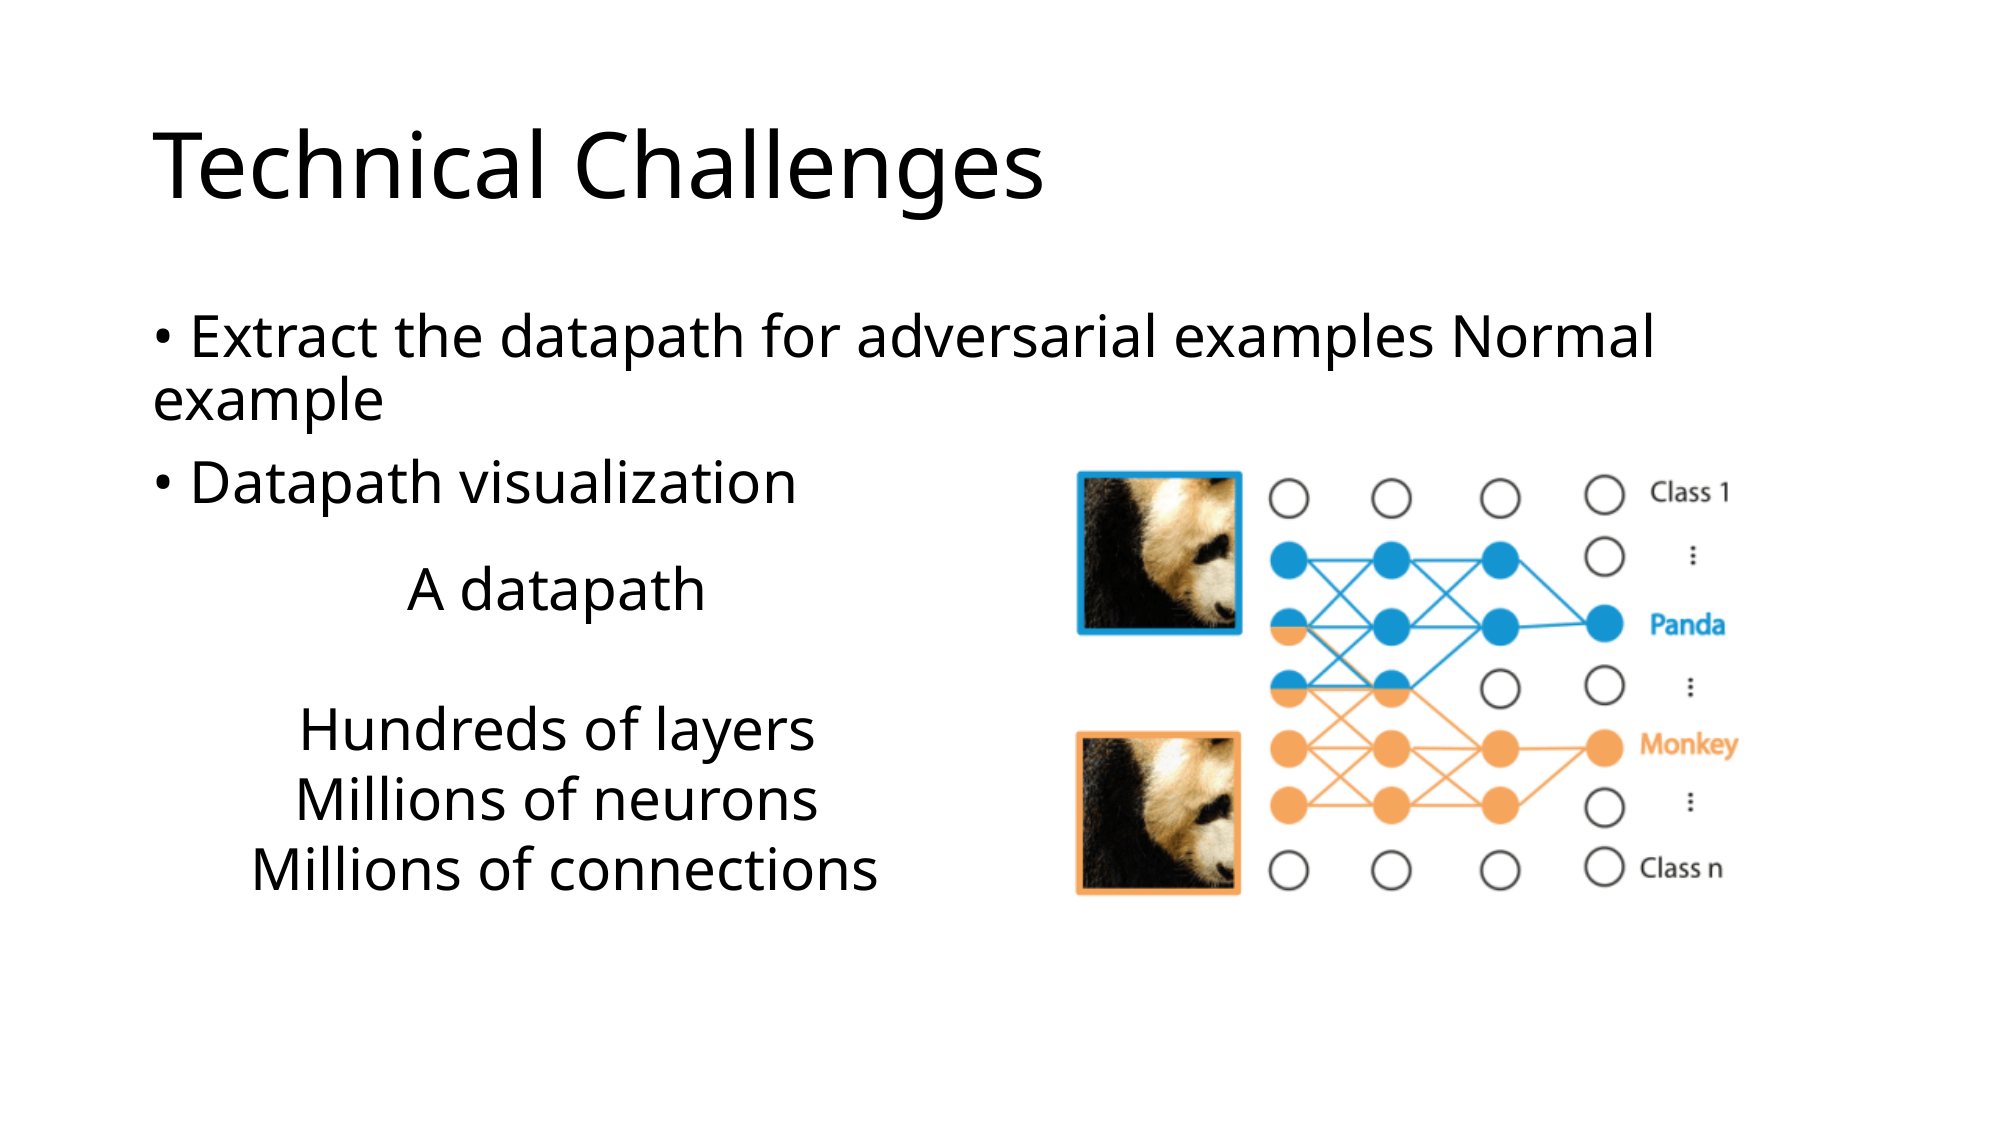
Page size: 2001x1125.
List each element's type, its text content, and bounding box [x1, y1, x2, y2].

list • Extract the datapath for adversarial examples Normal example • Datapath visualization [137, 299, 1863, 480]
text_box A datapath Hundreds of layers Millions of neurons Millions of connections [213, 544, 917, 910]
title Technical Challenges [137, 59, 1863, 278]
picture [1030, 428, 1764, 914]
